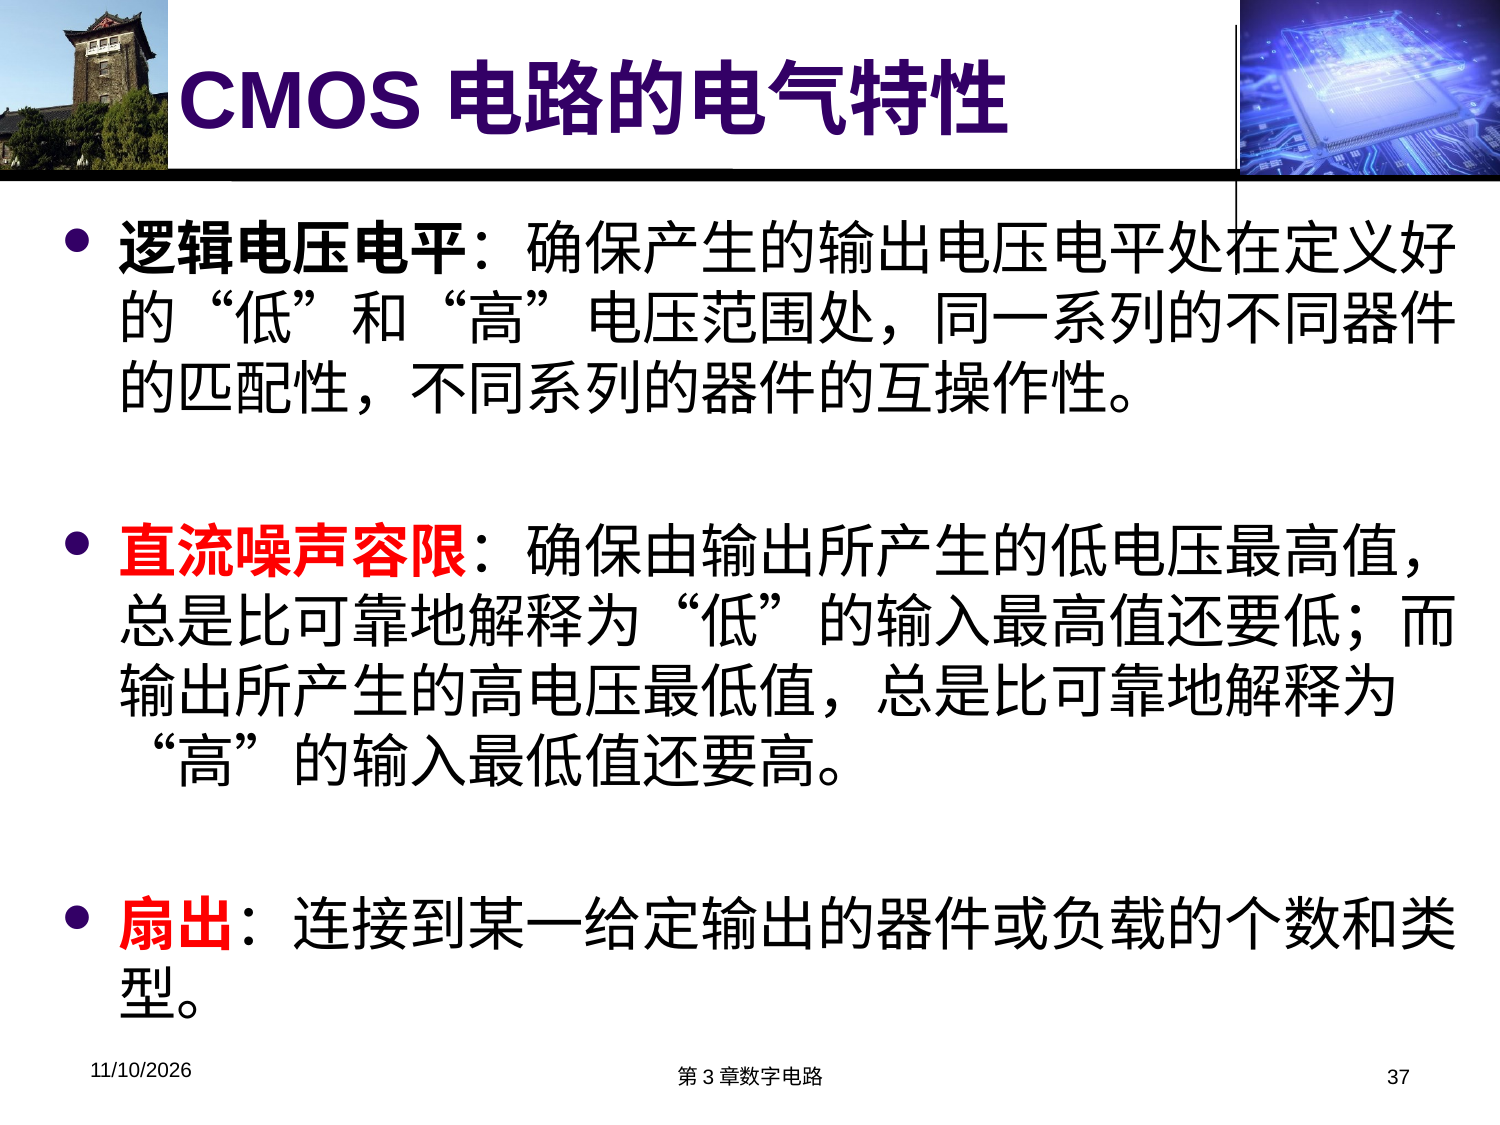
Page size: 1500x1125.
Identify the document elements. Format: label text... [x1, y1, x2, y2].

picture [0, 0, 168, 170]
list 逻辑电压电平：确保产生的输出电压电平处在定义好的“低”和“高”电压范围处，同一系列的不同器件的匹配性，不同系列的器件的互操作性。 直流噪声容限：确保由输出所产生的低电压最高值，总是比可靠地解释为“低”的输入最高值还要低；而输出所产生的高电压最低值，总是比可靠地解释为“高”的输入最低值还要高。 扇出：连接到某一给定输出的器件或负载的个数和类型。 [46, 203, 1500, 1040]
title CMOS电路的电气特性 [164, 30, 1297, 153]
footer 第3章数字电路 [512, 1055, 988, 1101]
picture [1240, 0, 1500, 175]
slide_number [74, 1048, 426, 1101]
slide_number 37 [1074, 1055, 1426, 1101]
